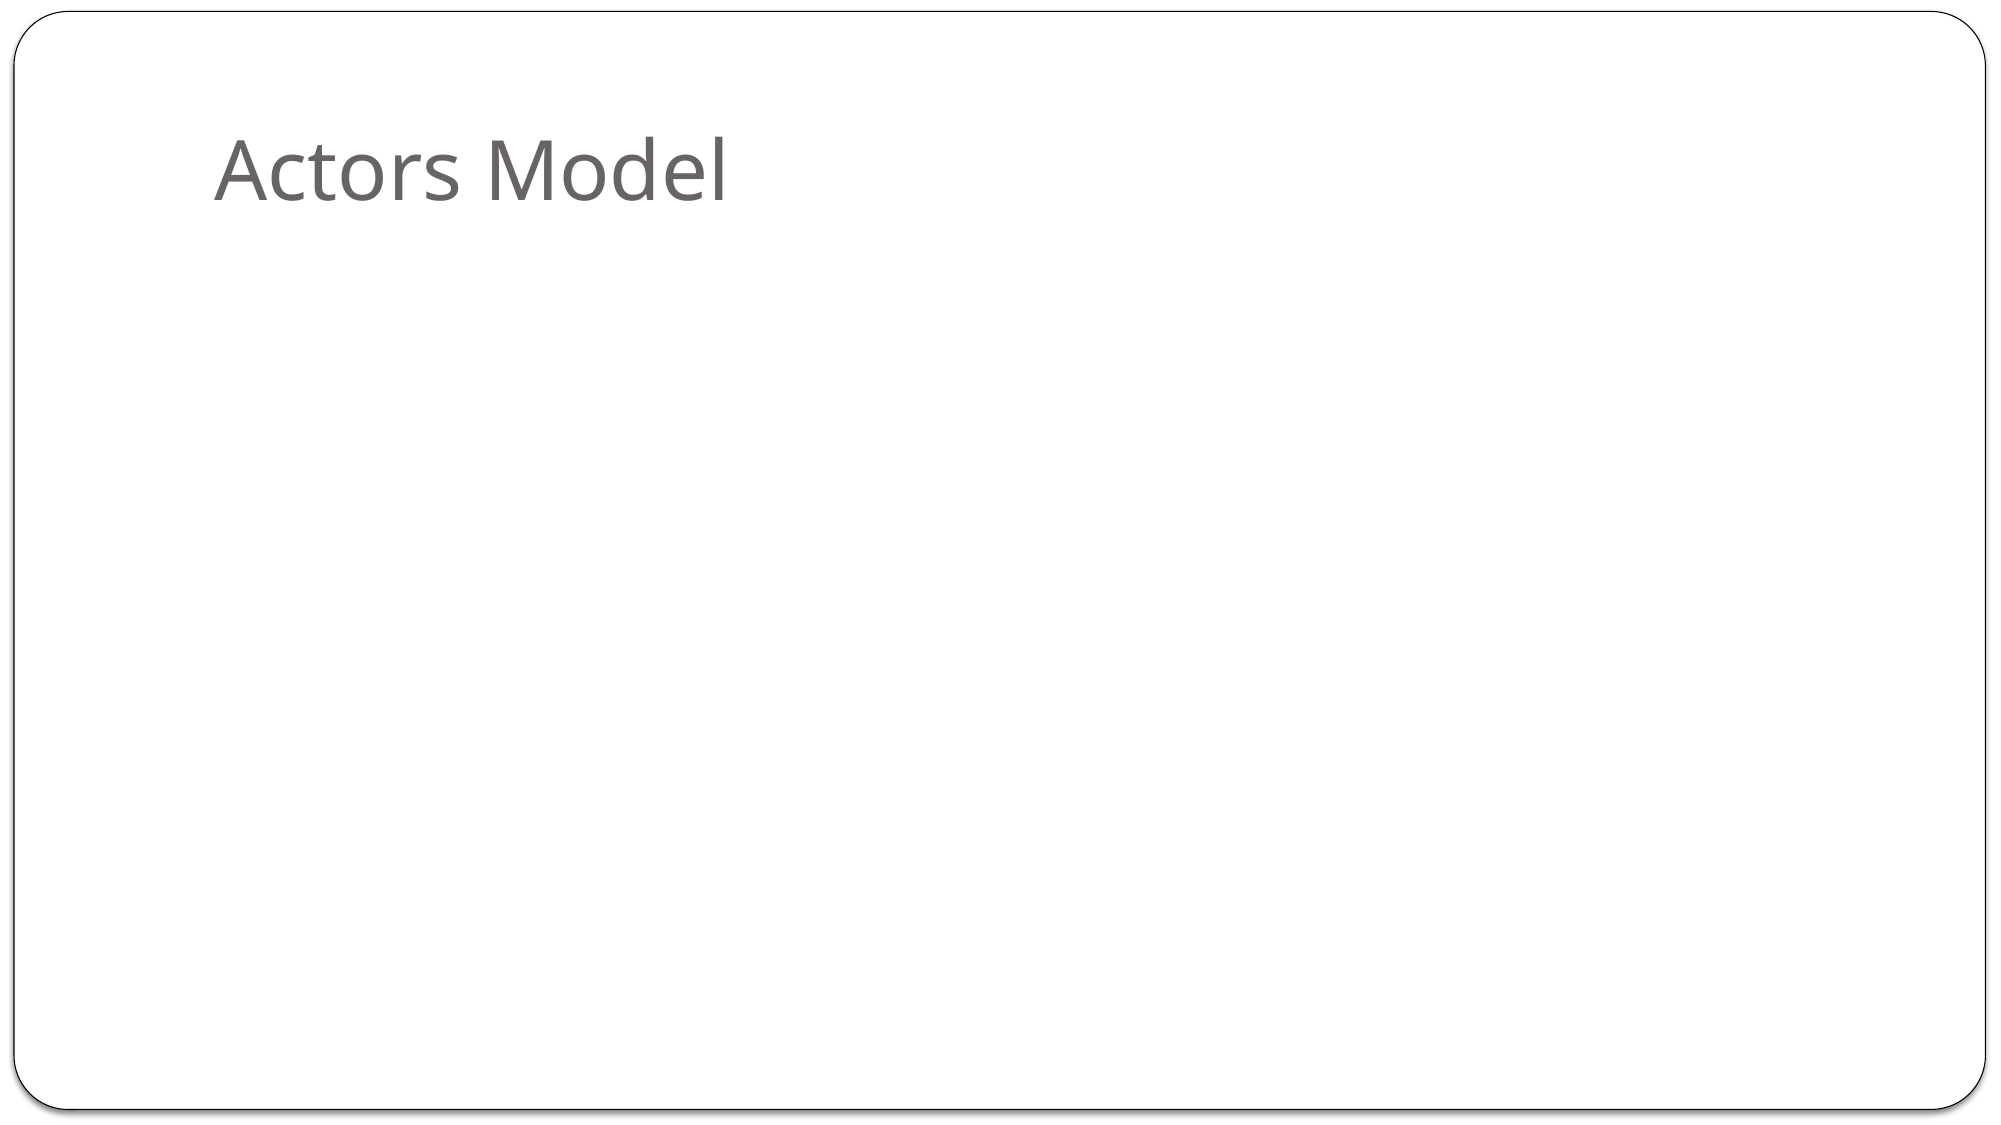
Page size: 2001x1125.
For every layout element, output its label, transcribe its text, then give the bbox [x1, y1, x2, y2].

title Actors Model [200, 45, 1900, 233]
